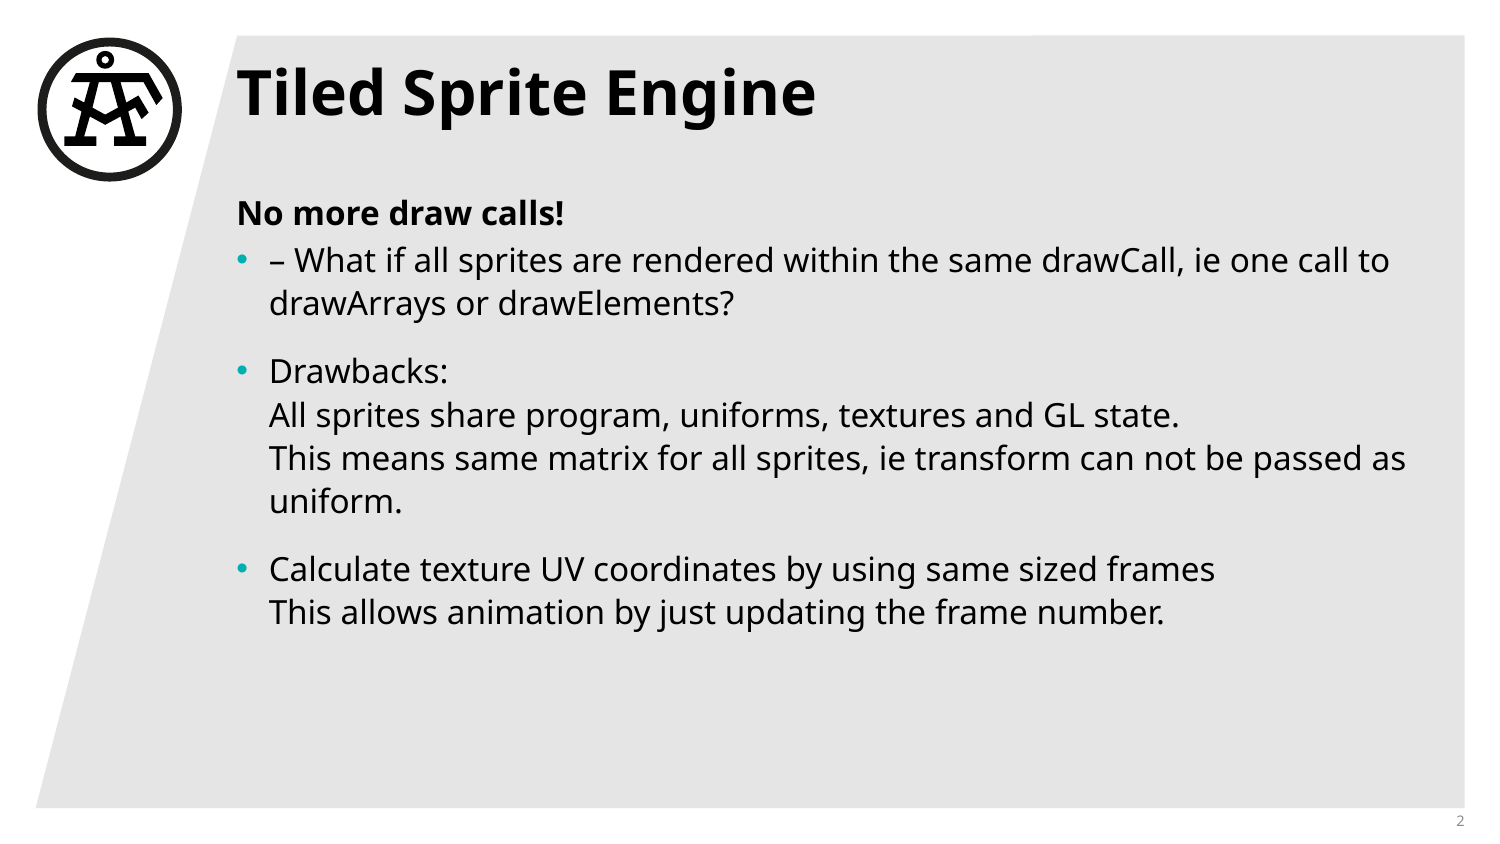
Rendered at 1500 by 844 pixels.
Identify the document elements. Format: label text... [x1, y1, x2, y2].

title Tiled Sprite Engine [236, 67, 1424, 156]
list No more draw calls! [236, 188, 1424, 225]
list – What if all sprites are rendered within the same drawCall, ie one call to drawArrays or drawElements? Drawbacks: All sprites share program, uniforms, textures and GL state. This means same matrix for all sprites, ie transform can not be passed as uniform. Calculate texture UV coordinates by using same sized frames This allows animation by just updating the frame number. [236, 236, 1424, 774]
slide_number 2 [1391, 798, 1465, 844]
